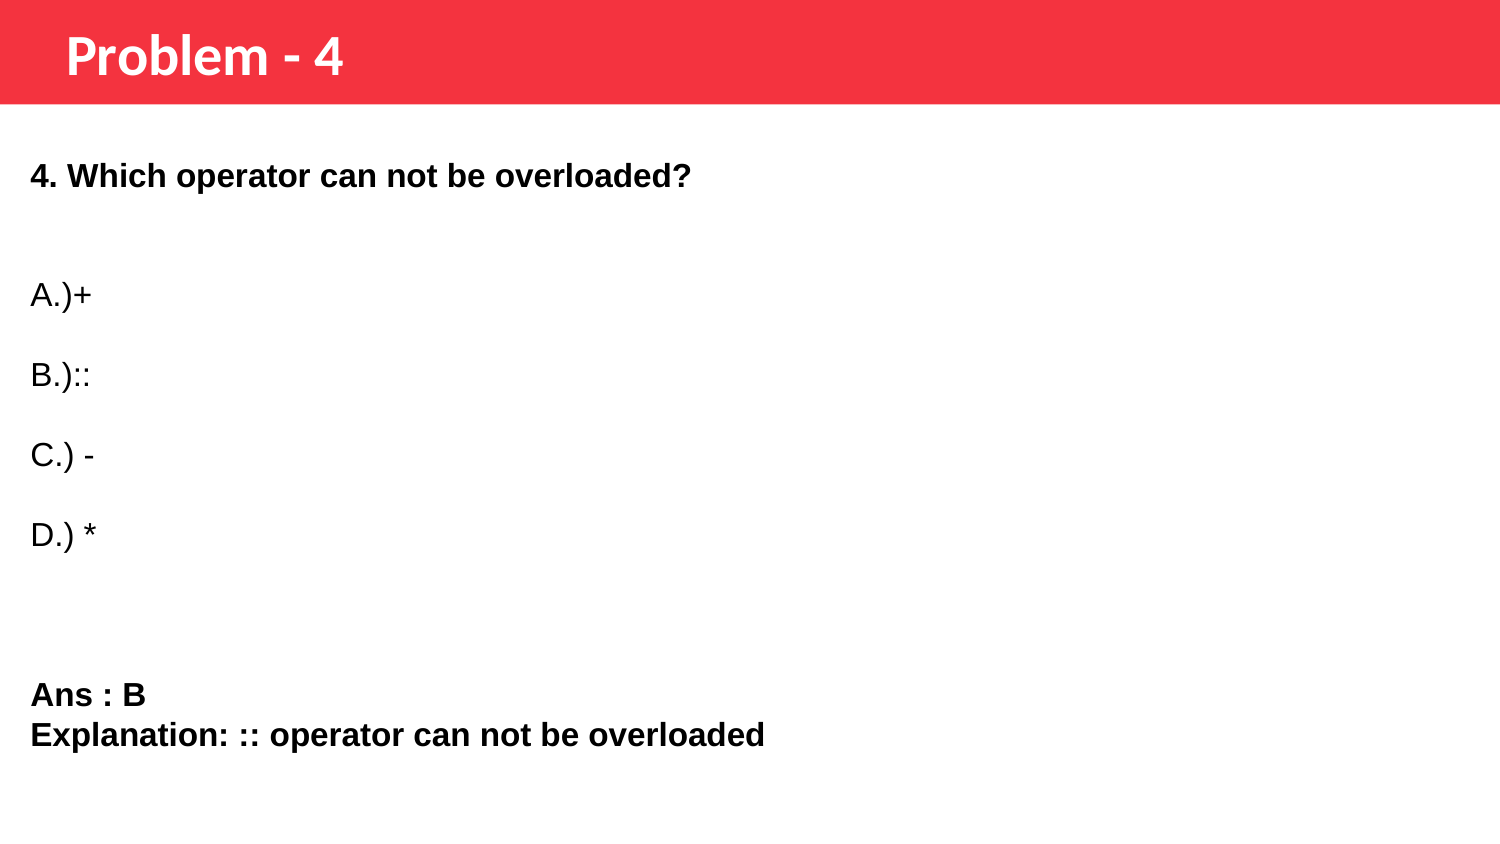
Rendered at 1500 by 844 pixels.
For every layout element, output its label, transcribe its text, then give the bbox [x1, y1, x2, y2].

text_box 4. Which operator can not be overloaded? A.)+ B.):: C.) - D.) * Ans : B Explanation: :: operator can not be overloaded [15, 138, 1484, 794]
text_box Problem - 4 [63, 15, 1203, 80]
text_box [0, 0, 1500, 105]
